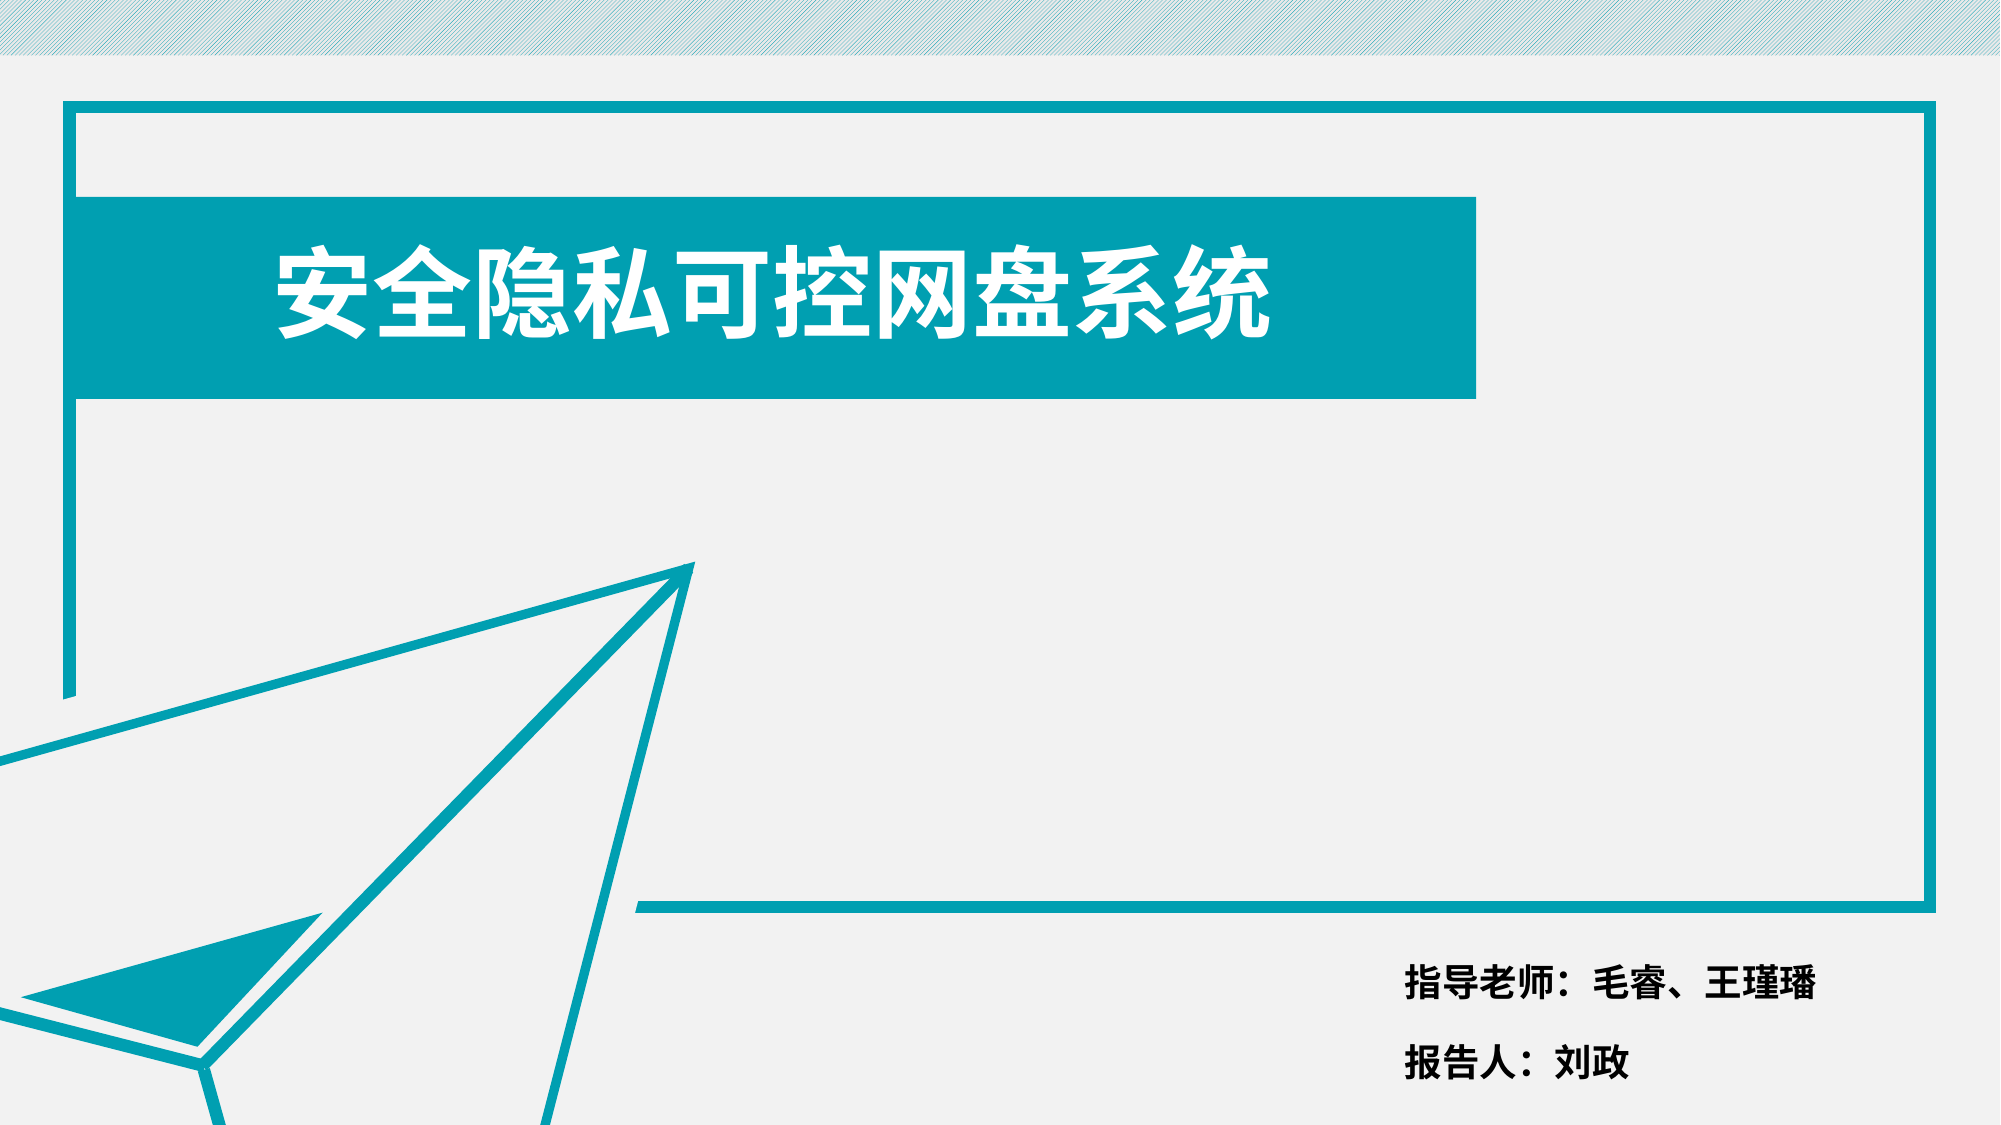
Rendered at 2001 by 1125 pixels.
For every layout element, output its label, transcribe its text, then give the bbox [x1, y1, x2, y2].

list 安全隐私可控网盘系统 [69, 196, 1477, 399]
list 指导老师：毛睿、王瑾璠 报告人：刘政 [1390, 938, 1931, 1094]
